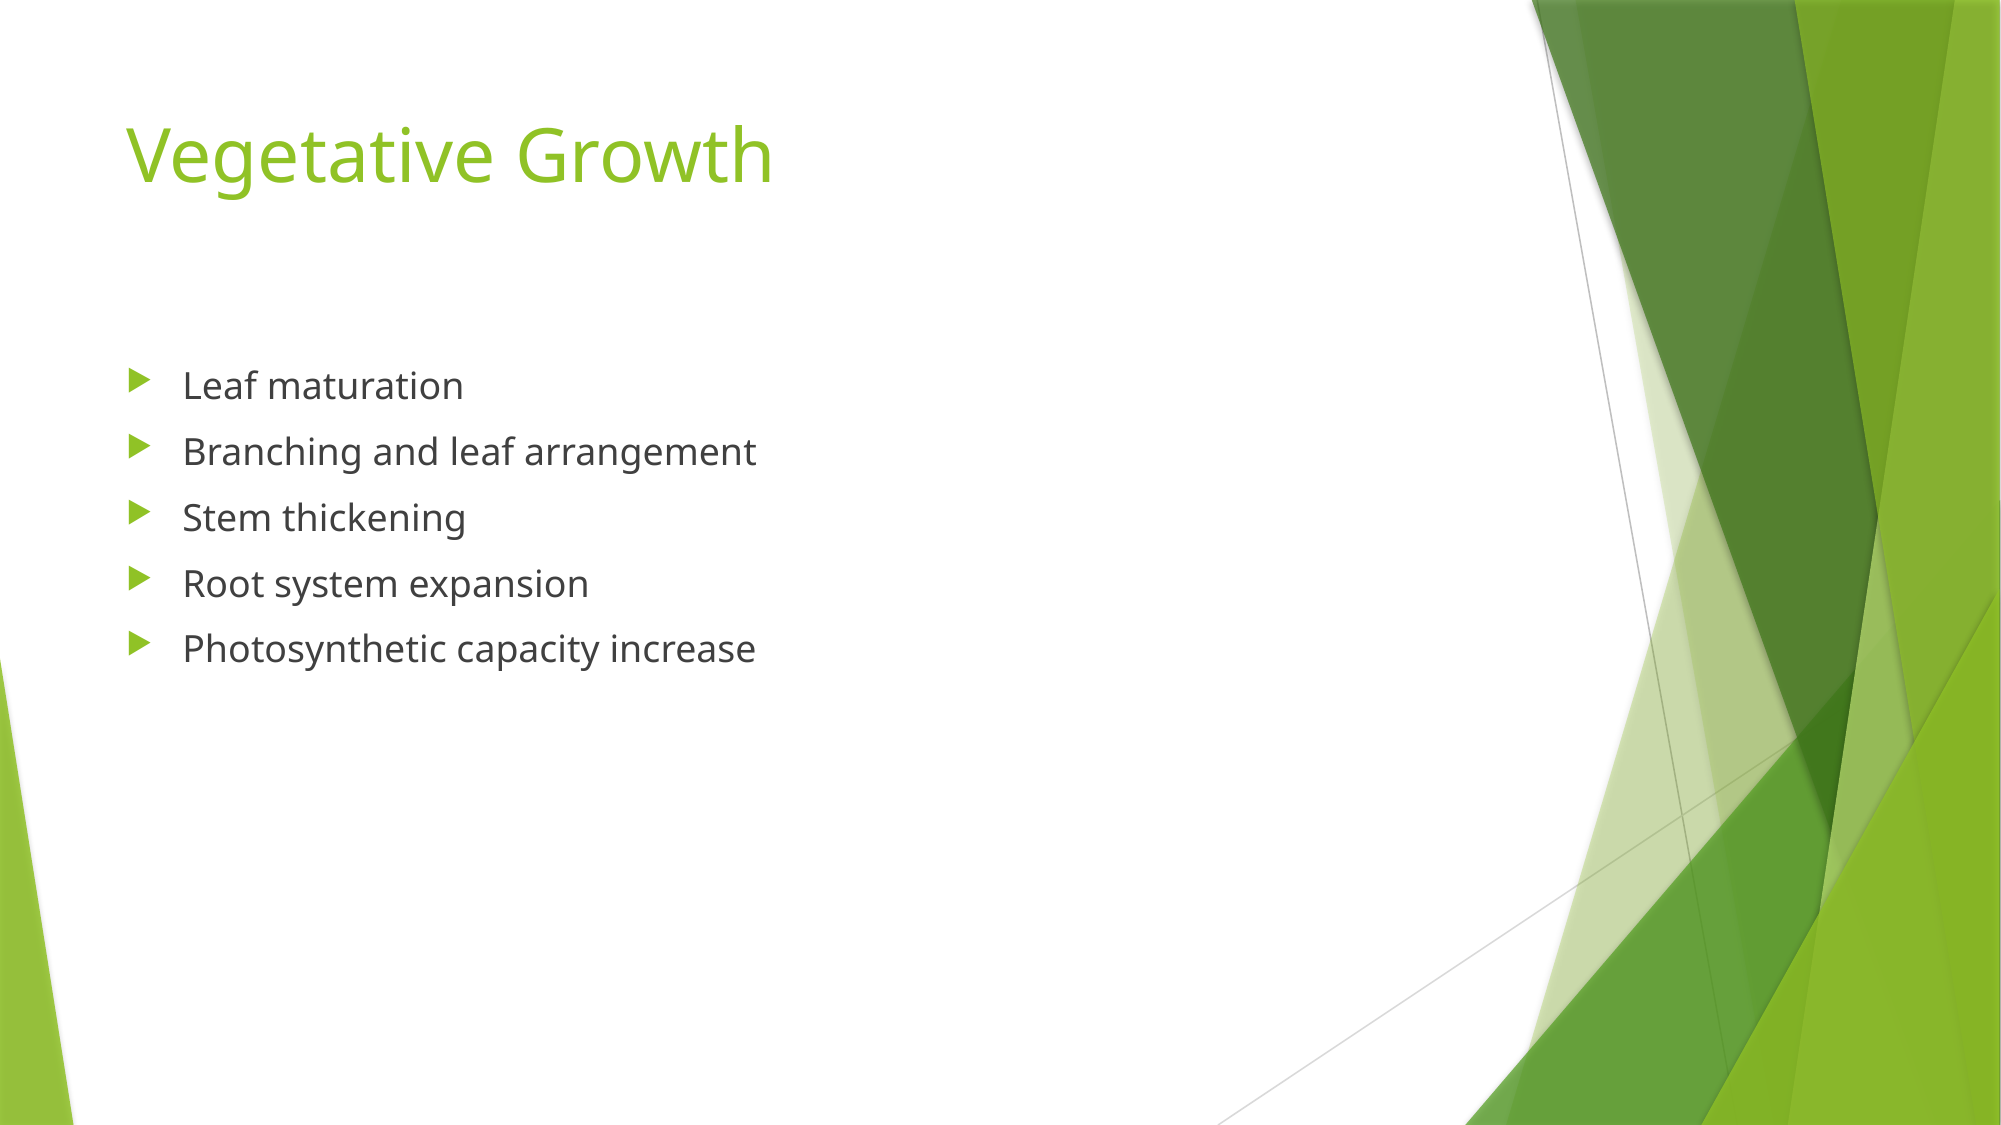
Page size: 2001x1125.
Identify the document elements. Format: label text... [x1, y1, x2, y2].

list Leaf maturation Branching and leaf arrangement Stem thickening Root system expansion Photosynthetic capacity increase [111, 354, 1522, 992]
title Vegetative Growth [111, 99, 1522, 317]
